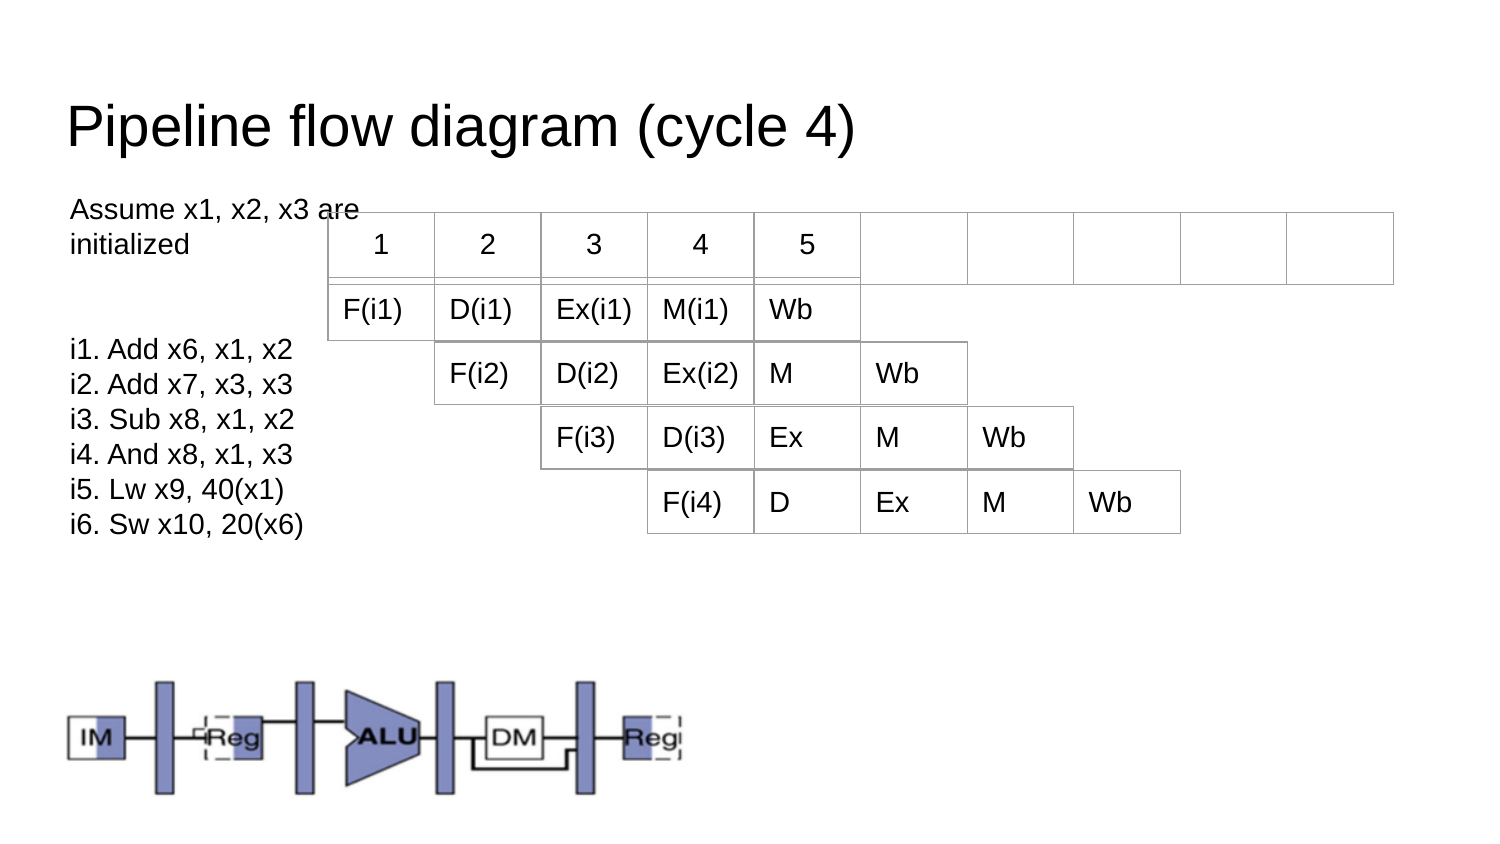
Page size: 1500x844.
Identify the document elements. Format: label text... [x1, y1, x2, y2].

title Pipeline flow diagram (cycle 4) [51, 72, 1449, 167]
table_header F(i2) [435, 343, 540, 404]
table_header 3 [542, 213, 647, 284]
table_header Wb [755, 285, 860, 340]
table_header [861, 213, 967, 284]
table_header M [968, 471, 1073, 533]
table_header [1287, 213, 1393, 284]
table_header 4 [648, 213, 753, 284]
table_header Wb [968, 407, 1073, 468]
table_header Ex(i1) [542, 285, 647, 340]
picture [54, 669, 695, 801]
table_header [1074, 213, 1180, 284]
table_header Wb [1074, 471, 1180, 533]
table_header D(i2) [542, 343, 647, 404]
table_header F(i3) [542, 407, 647, 468]
table_header Ex [755, 407, 860, 468]
table_header F(i1) [329, 285, 434, 340]
table_header D [755, 471, 860, 533]
table_header Ex [861, 471, 967, 533]
table_header 1 [329, 213, 434, 284]
table_header D(i1) [435, 285, 540, 340]
table_header Wb [861, 343, 967, 404]
table_header M(i1) [648, 285, 753, 340]
text_box Assume x1, x2, x3 are initialized i1. Add x6, x1, x2 i2. Add x7, x3, x3 i3. Sub x8, x1, x2 i4. And x8, x1, x3 i5. Lw x9, 40(x1) i6. Sw x10, 20(x6) [54, 175, 435, 637]
table_header M [861, 407, 967, 468]
table_header 5 [755, 213, 860, 284]
table_header Ex(i2) [648, 343, 753, 404]
table_header F(i4) [648, 471, 753, 533]
table_header 2 [435, 213, 540, 284]
table_header [1181, 213, 1286, 284]
table_header M [755, 343, 860, 404]
table_header [968, 213, 1073, 284]
table_header D(i3) [648, 407, 754, 468]
